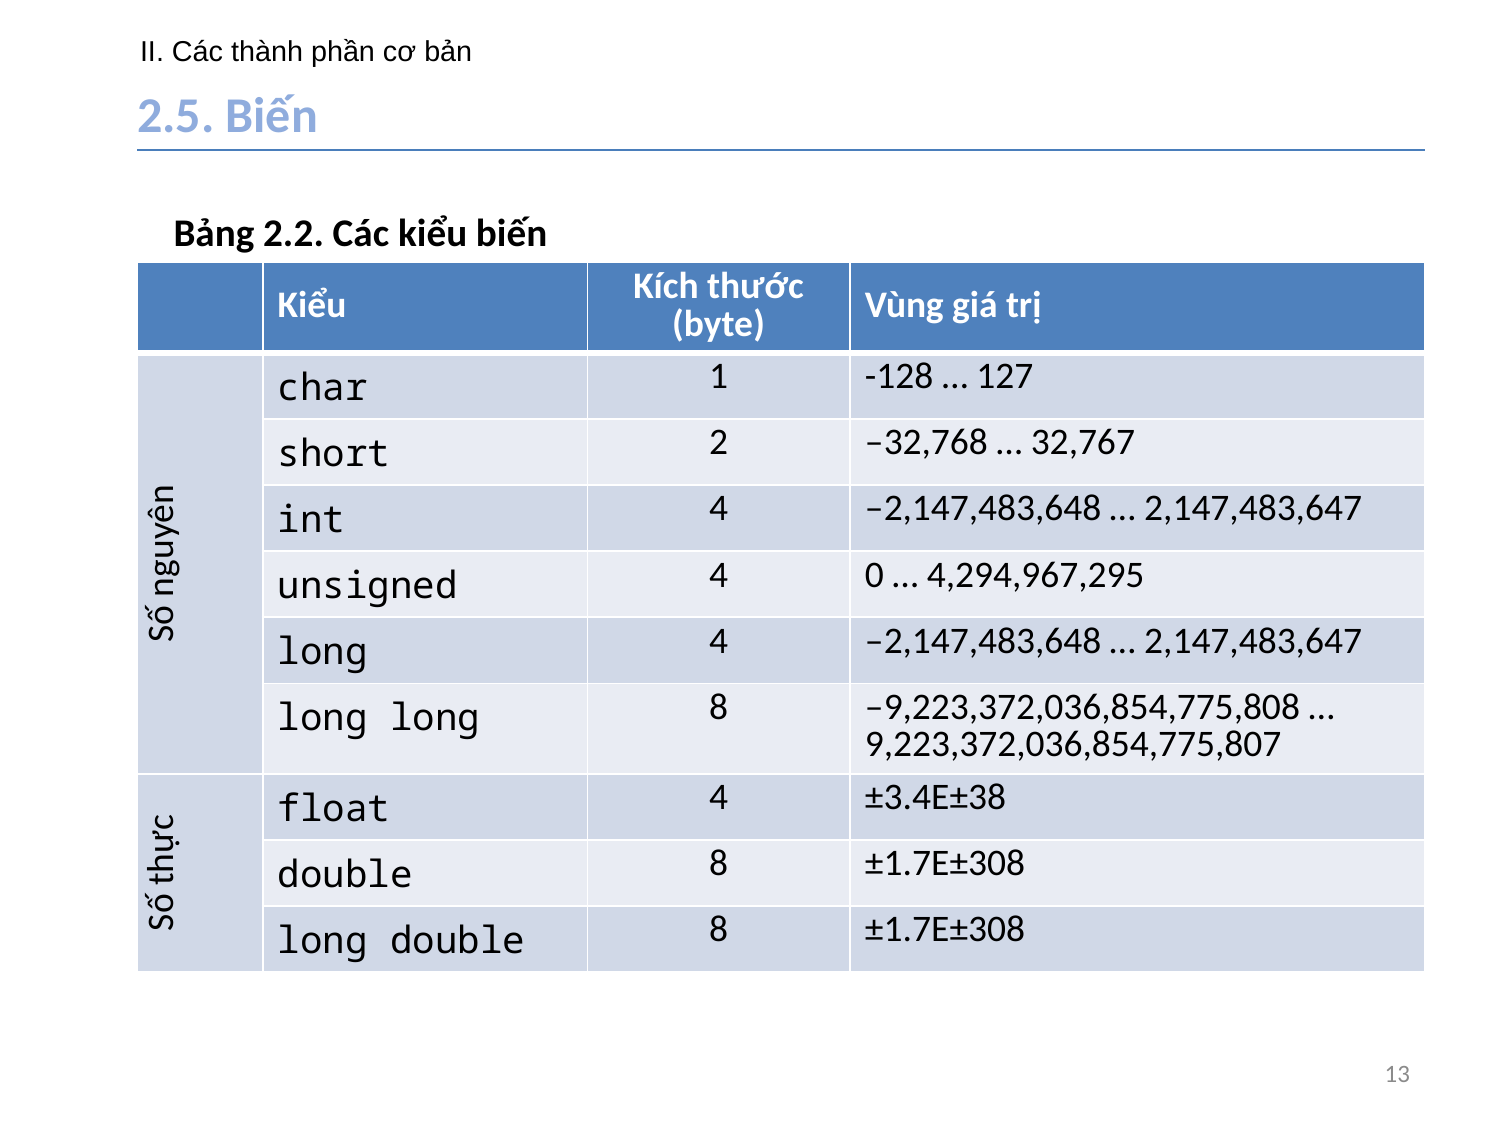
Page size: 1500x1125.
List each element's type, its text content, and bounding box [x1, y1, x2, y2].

table_cell 4 [588, 618, 849, 683]
table_cell 8 [588, 841, 849, 905]
table_cell 8 [588, 907, 849, 971]
table_header [138, 263, 262, 350]
table_header Kích thước (byte) [588, 263, 849, 350]
table_cell long double [264, 907, 587, 971]
table_cell ±1.7E±308 [851, 841, 1424, 905]
table_cell float [264, 775, 587, 839]
table_cell -128 … 127 [851, 356, 1424, 418]
table_cell ±3.4E±38 [851, 775, 1424, 839]
table_cell 1 [588, 356, 849, 418]
table_cell long long [264, 684, 587, 773]
table_cell –9,223,372,036,854,775,808 … 9,223,372,036,854,775,807 [851, 684, 1424, 773]
table_cell int [264, 486, 587, 550]
table_cell short [264, 420, 587, 484]
slide_number 13 [1074, 1042, 1425, 1103]
table_cell unsigned [264, 552, 587, 616]
table_cell 4 [588, 552, 849, 616]
table_cell –32,768 … 32,767 [851, 420, 1424, 484]
table_cell 4 [588, 486, 849, 550]
list Bảng 2.2. Các kiểu biến [137, 200, 1425, 262]
table_cell double [264, 841, 587, 905]
table_cell Số thực [138, 775, 262, 971]
table_cell –2,147,483,648 … 2,147,483,647 [851, 486, 1424, 550]
table_cell char [264, 356, 587, 418]
table_cell 4 [588, 775, 849, 839]
table_header Kiểu [264, 263, 587, 350]
list 2.5. Biến [99, 75, 1425, 150]
table_header Vùng giá trị [851, 263, 1424, 350]
table_cell long [264, 618, 587, 683]
table_cell –2,147,483,648 … 2,147,483,647 [851, 618, 1424, 683]
table_cell 0 … 4,294,967,295 [851, 552, 1424, 616]
title II. Các thành phần cơ bản [125, 24, 1425, 75]
table_cell ±1.7E±308 [851, 907, 1424, 971]
table_cell 2 [588, 420, 849, 484]
table_cell 8 [588, 684, 849, 773]
table_cell Số nguyên [138, 356, 262, 773]
